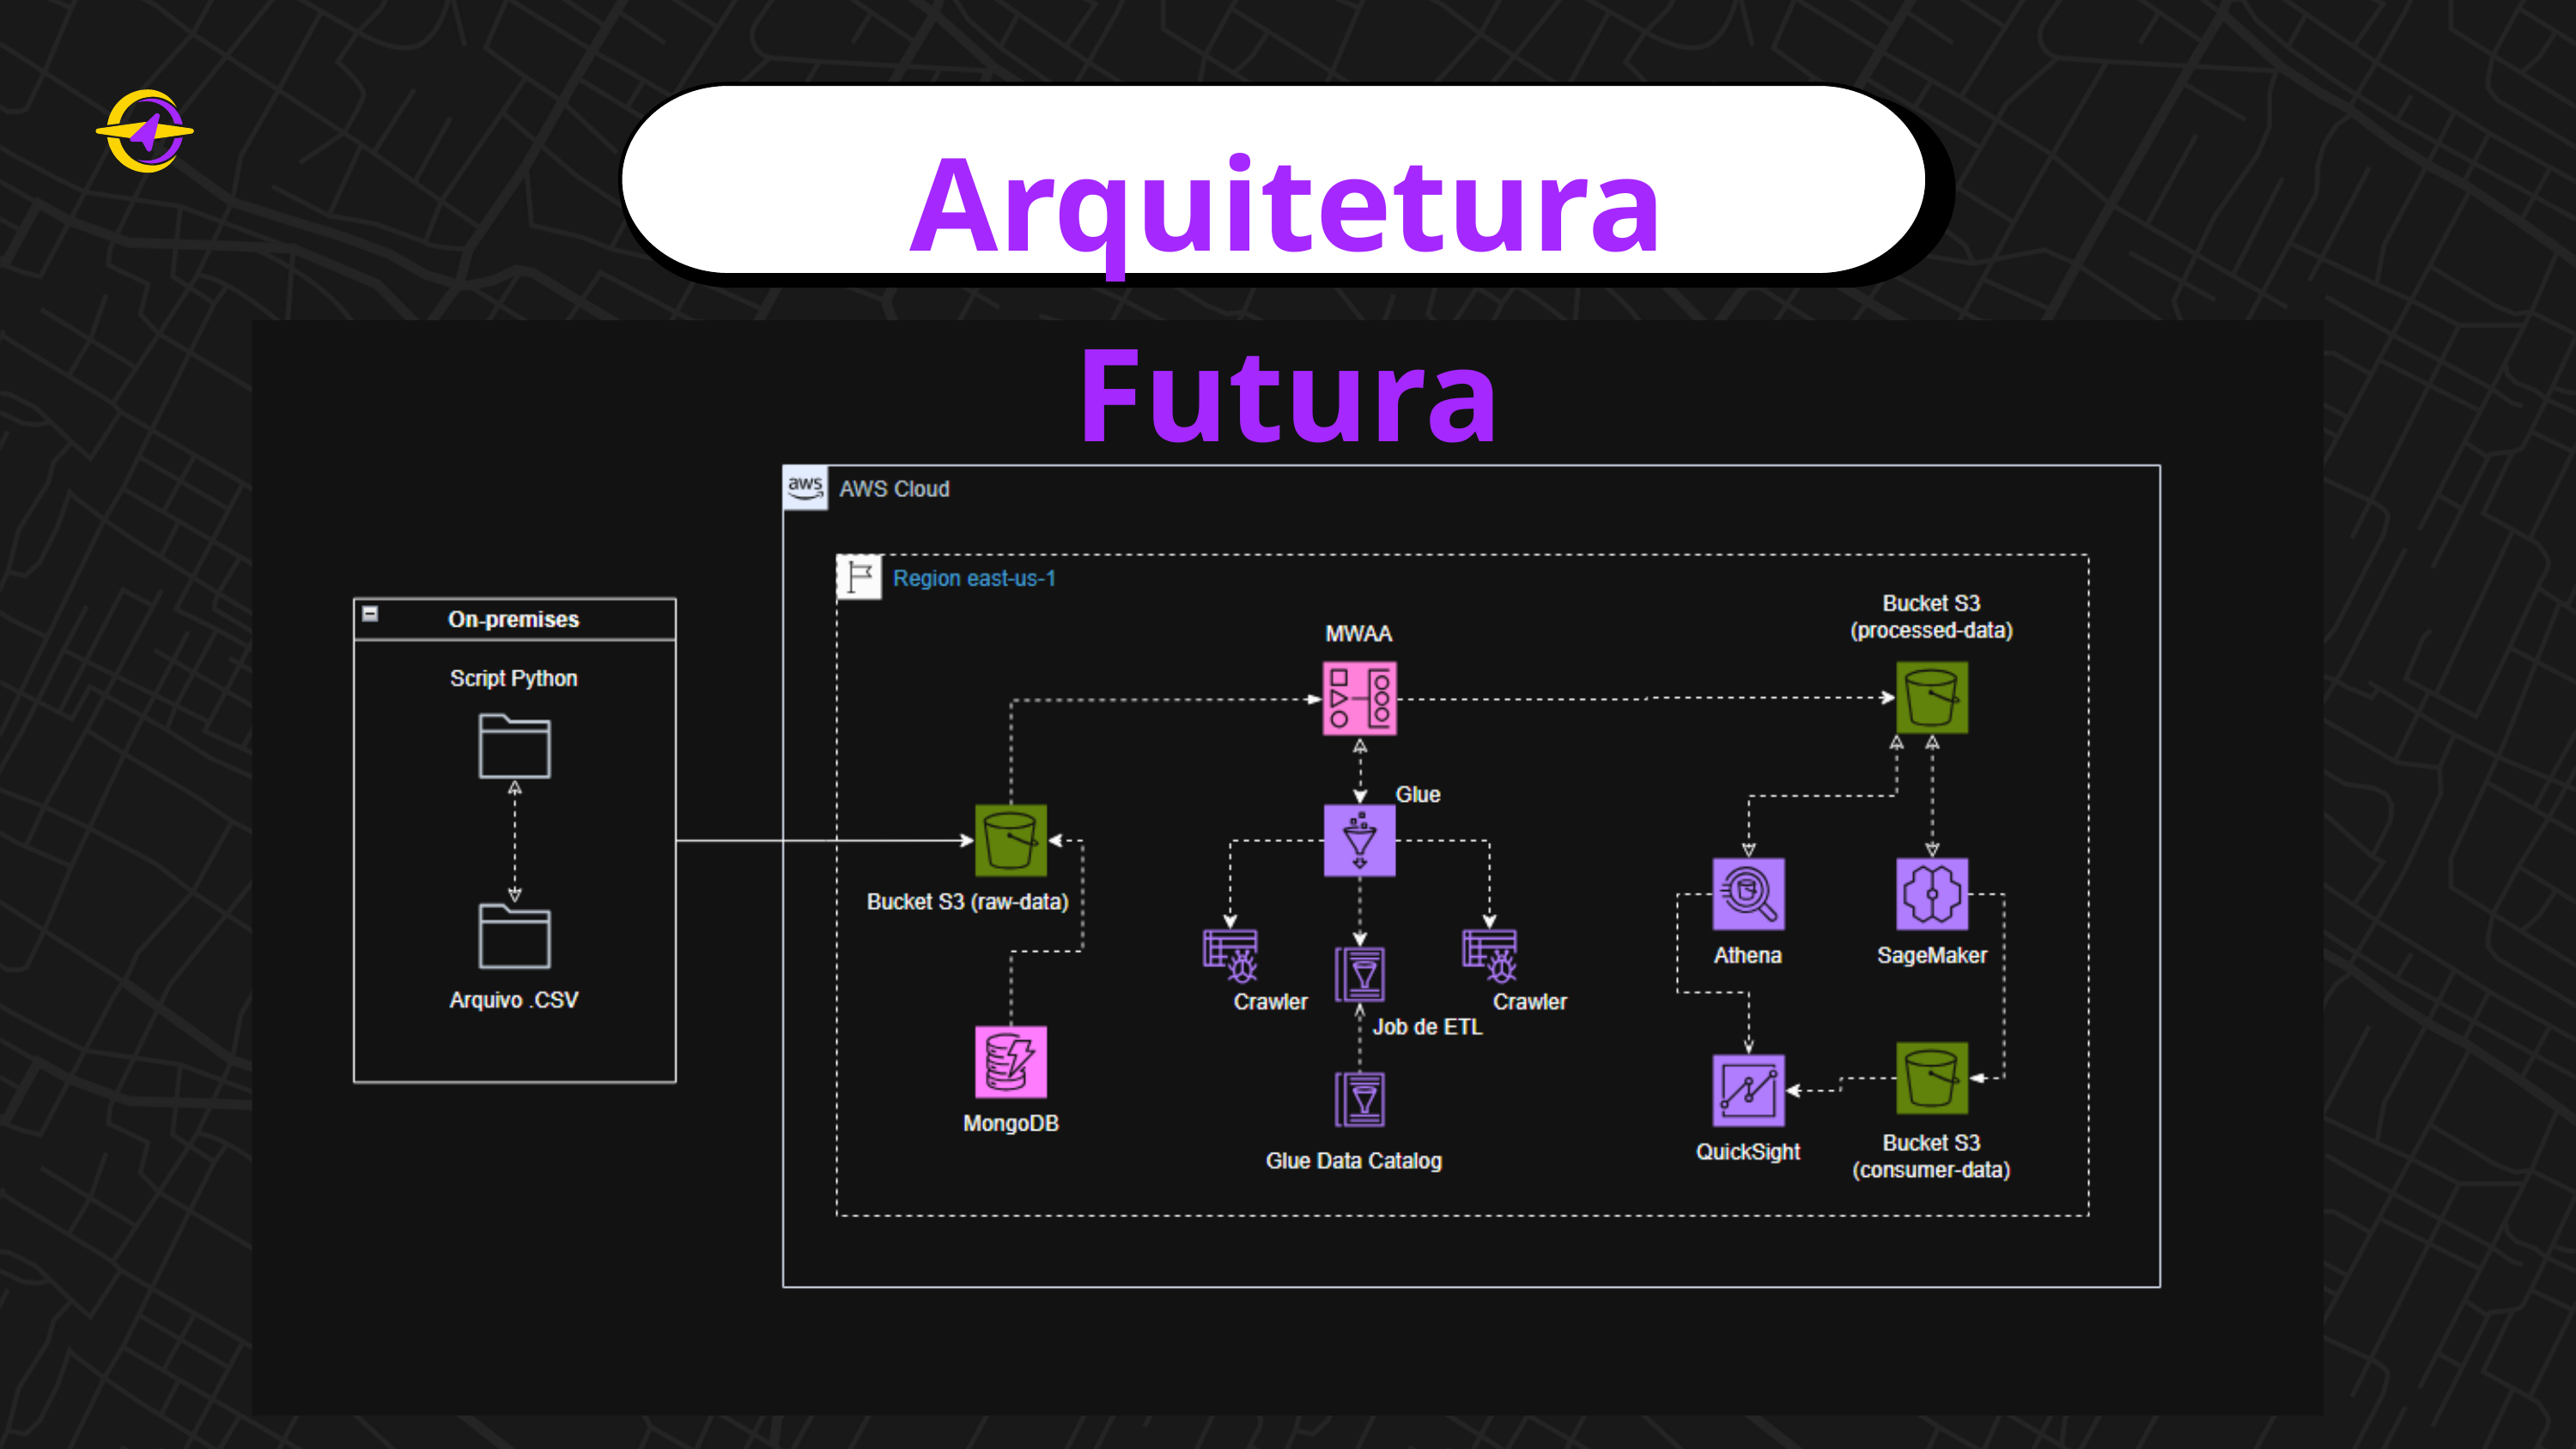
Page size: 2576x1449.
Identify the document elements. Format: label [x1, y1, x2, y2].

text_box [252, 320, 2324, 1416]
text_box [619, 83, 1956, 288]
text_box [0, 0, 2576, 1449]
text_box [89, 83, 200, 179]
